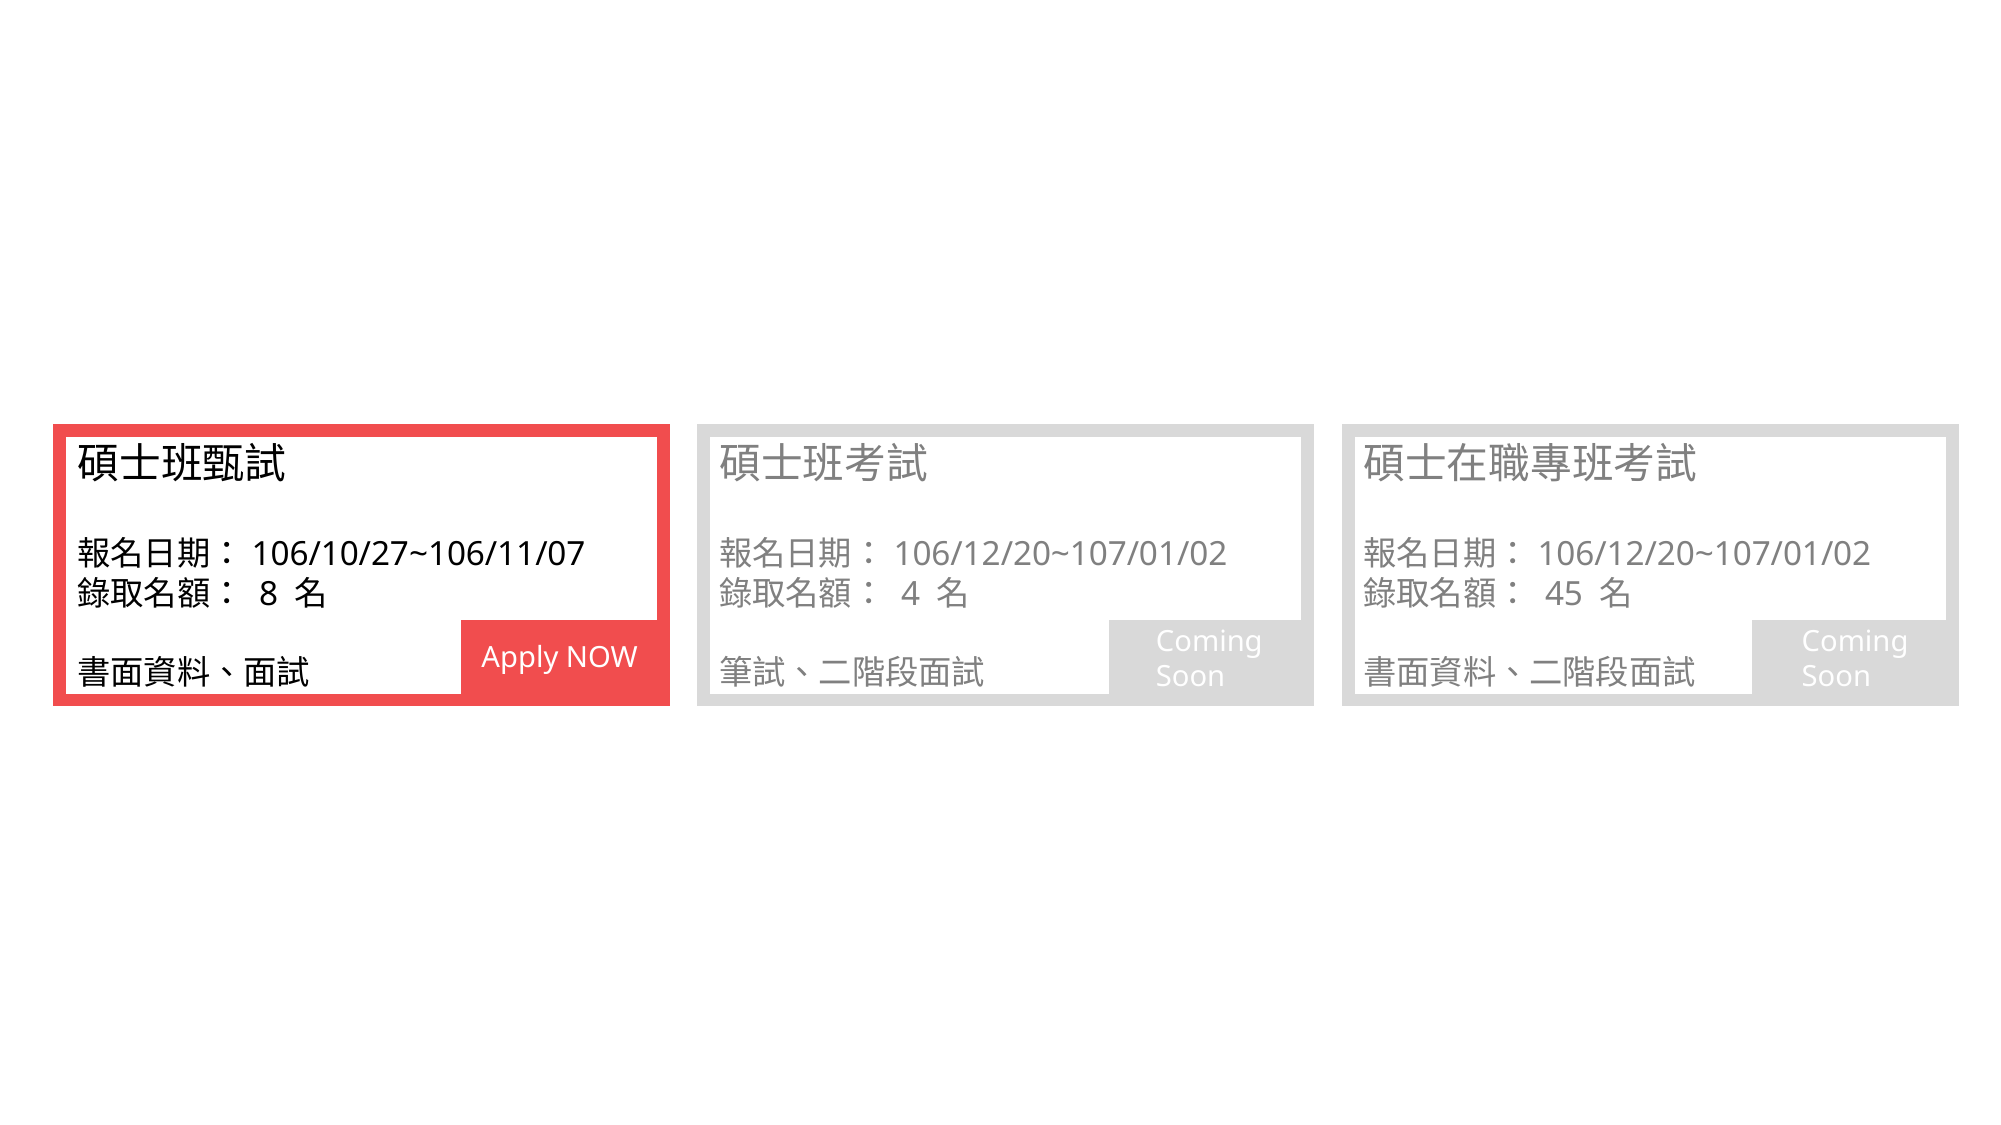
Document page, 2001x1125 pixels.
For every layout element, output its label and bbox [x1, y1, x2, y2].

text_box [0, 393, 2000, 783]
